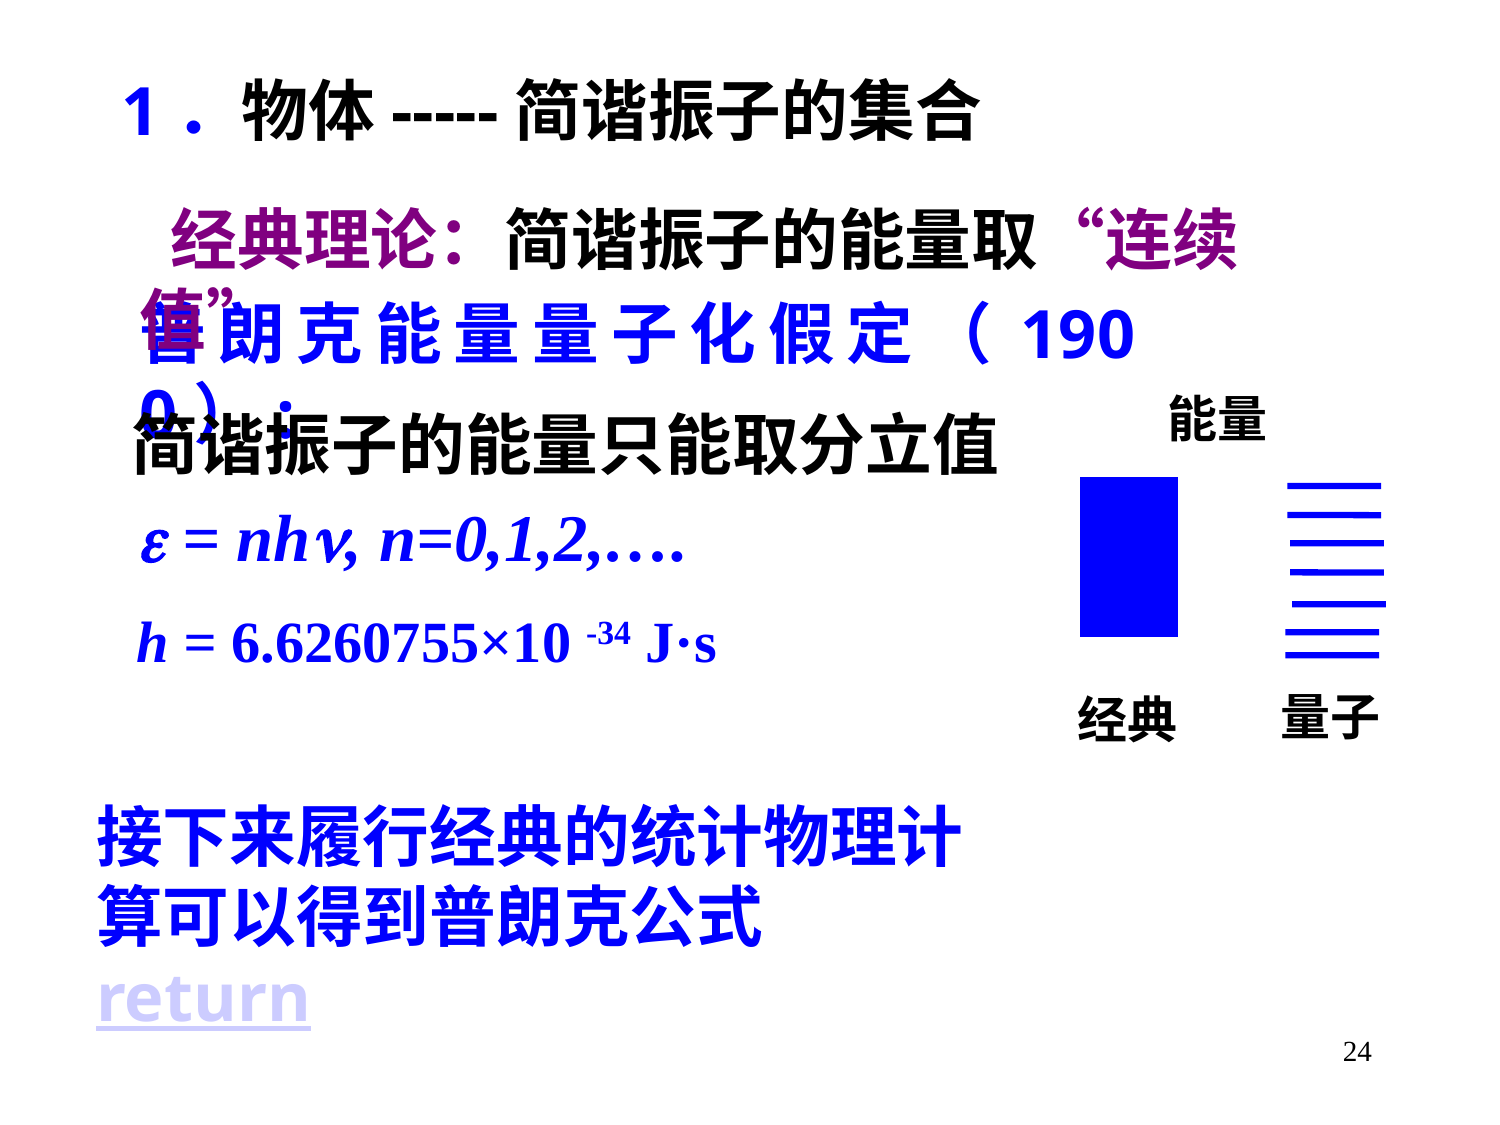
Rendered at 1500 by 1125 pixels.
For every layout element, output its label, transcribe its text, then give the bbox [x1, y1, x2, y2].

text_box 量子 [1265, 678, 1441, 753]
text_box 普朗克能量量子化假定（1900）: [125, 366, 1150, 459]
text_box 经典理论：简谐振子的能量取“连续值” [124, 190, 1366, 366]
text_box 简谐振子的能量只能取分立值 [116, 395, 1015, 490]
text_box [1081, 478, 1178, 637]
slide_number 24 [1074, 1024, 1388, 1101]
text_box 经典 [1062, 681, 1225, 757]
text_box  = nh, n=0,1,2,…. h = 6.6260755×10 -34 J·s [121, 490, 969, 682]
text_box 能量 [1153, 379, 1345, 455]
text_box 接下来履行经典的统计物理计算可以得到普朗克公式 return [81, 787, 997, 1053]
text_box 1．物体-----简谐振子的集合 [106, 61, 1244, 156]
